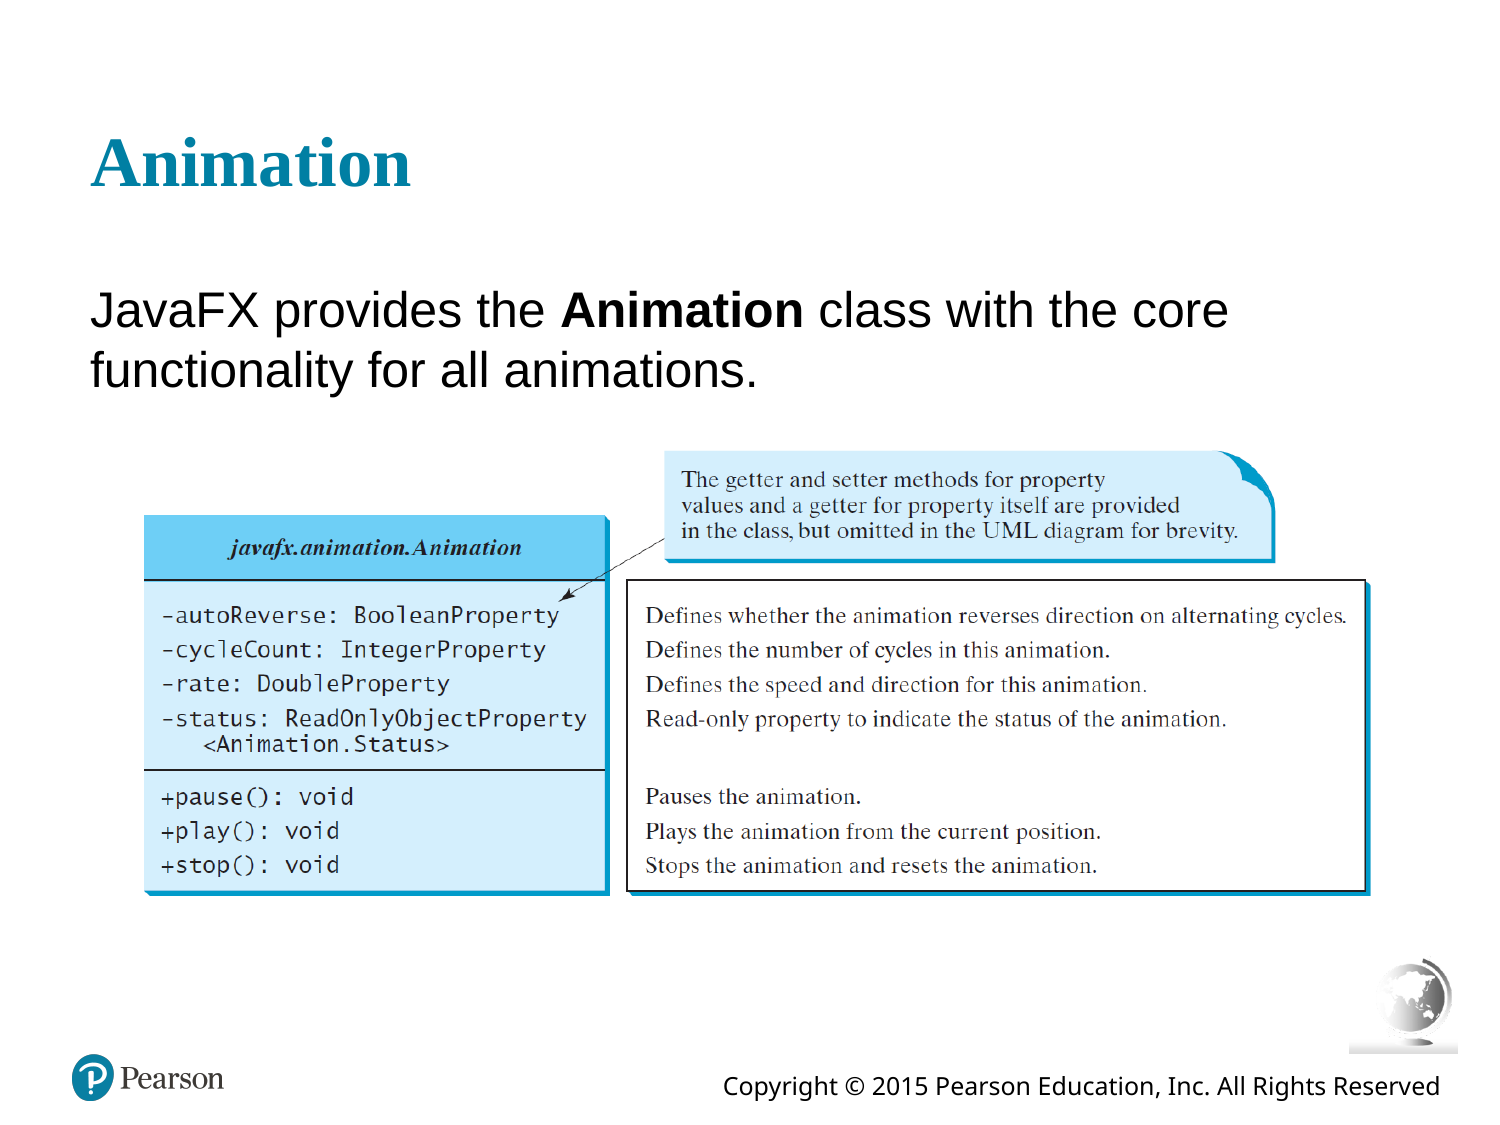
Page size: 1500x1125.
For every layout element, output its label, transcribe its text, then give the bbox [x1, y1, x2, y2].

picture [80, 1063, 106, 1088]
picture [72, 1087, 83, 1101]
picture [1349, 955, 1458, 1054]
picture [139, 445, 1376, 904]
list JavaF X provides the Animation class with the core functionality for all animations. [75, 262, 1426, 414]
picture [72, 1054, 88, 1070]
title Animation [75, 35, 1425, 216]
picture [98, 1054, 224, 1101]
